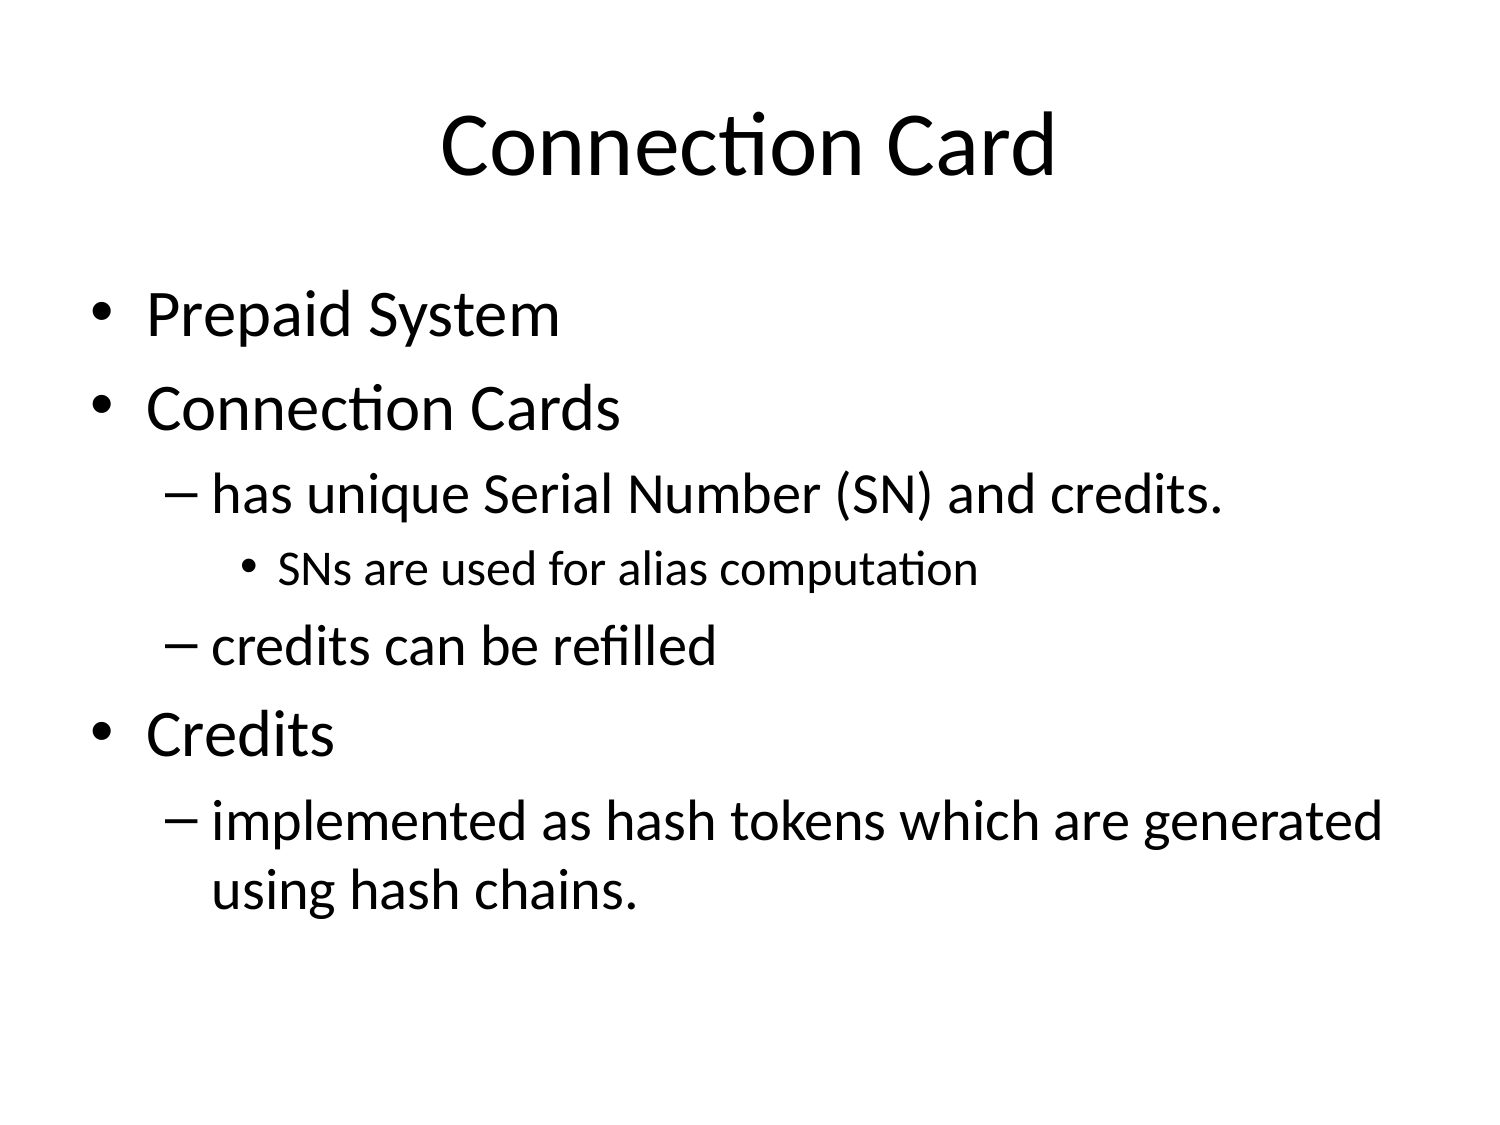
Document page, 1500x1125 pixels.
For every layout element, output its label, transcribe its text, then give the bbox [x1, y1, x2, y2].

list Prepaid System Connection Cards has unique Serial Number (SN) and credits. SNs are used for alias computation credits can be refilled Credits implemented as hash tokens which are generated using hash chains. [75, 262, 1425, 1005]
title Connection Card [75, 45, 1425, 233]
